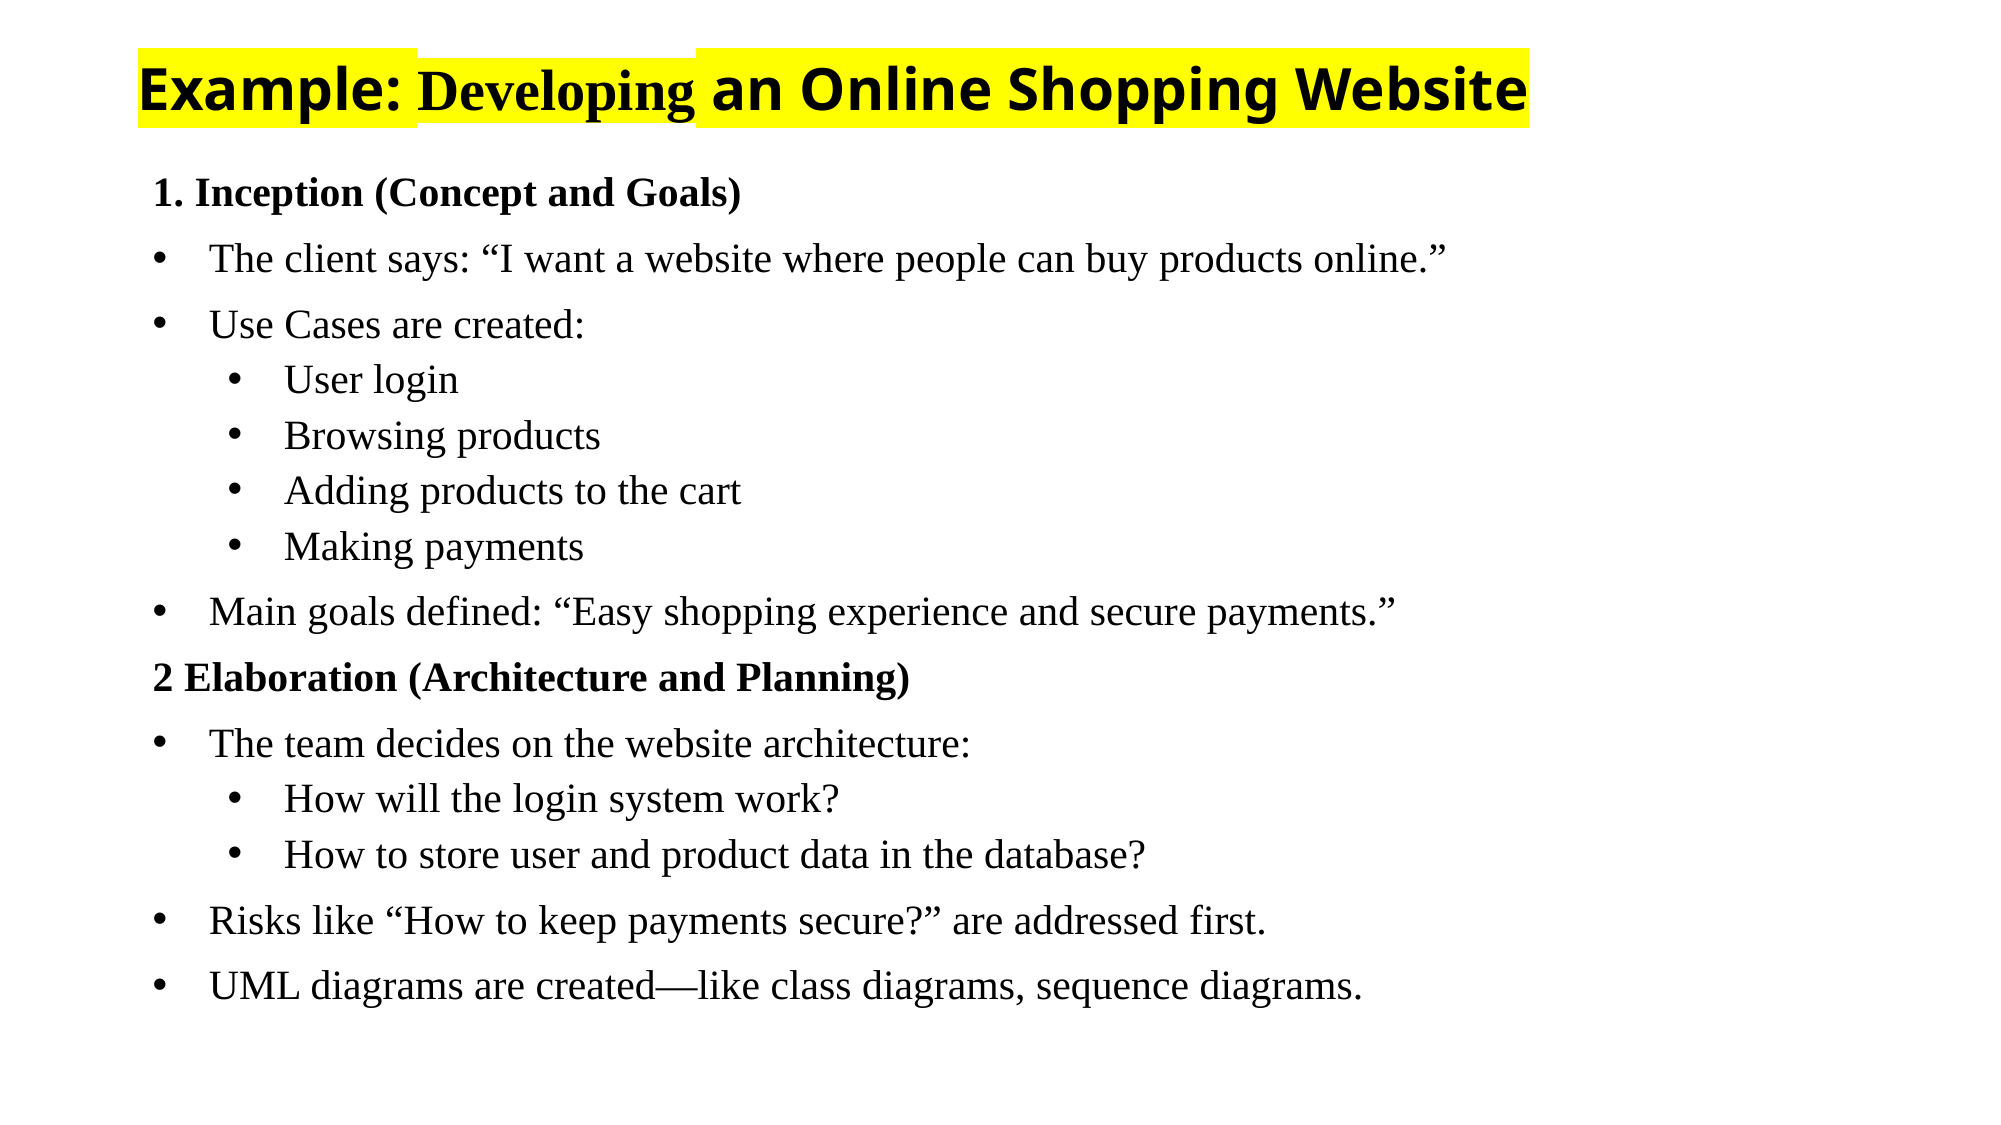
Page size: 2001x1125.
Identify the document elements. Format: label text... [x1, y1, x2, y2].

list 1. Inception (Concept and Goals) The client says: “I want a website where people can buy products online.” Use Cases are created: User login Browsing products Adding products to the cart Making payments Main goals defined: “Easy shopping experience and secure payments.” 2 Elaboration (Architecture and Planning) The team decides on the website architecture: How will the login system work? How to store user and product data in the database? Risks like “How to keep payments secure?” are addressed first. UML diagrams are created—like class diagrams, sequence diagrams. [137, 163, 1917, 1107]
title Example: Developing an Online Shopping Website [122, 35, 1700, 131]
